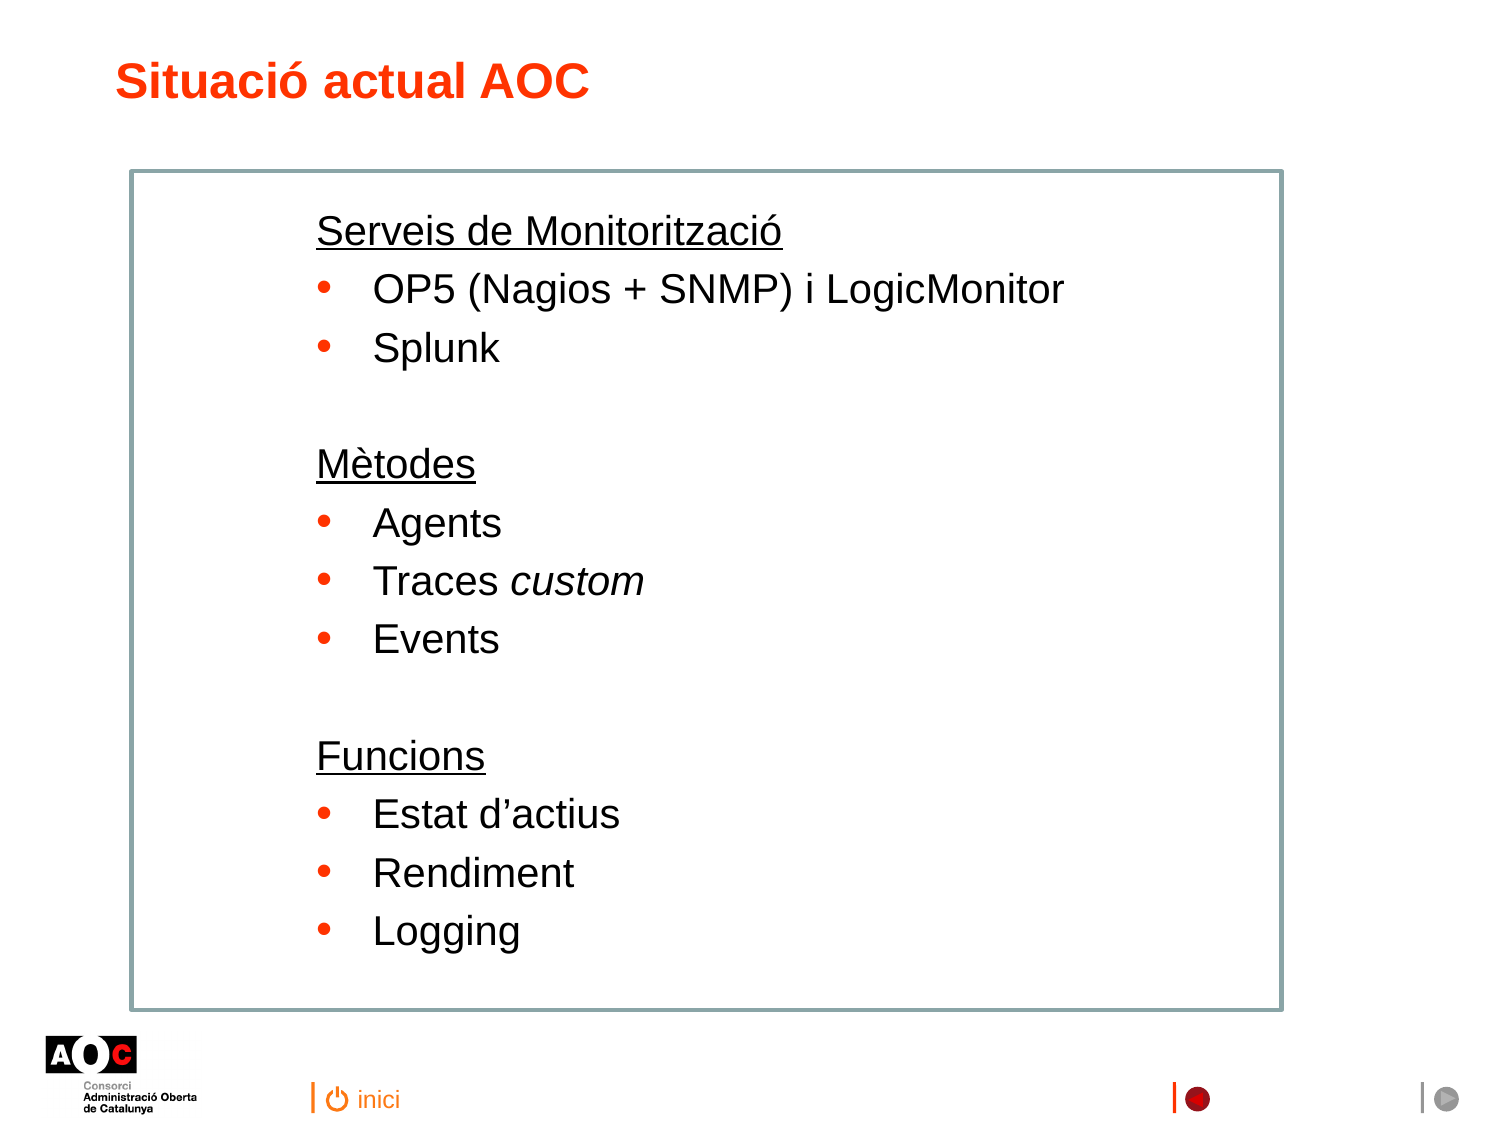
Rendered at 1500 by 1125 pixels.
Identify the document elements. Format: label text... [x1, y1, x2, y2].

title Situació actual AOC [100, 19, 1459, 138]
text_box [129, 169, 1284, 1012]
picture [41, 1031, 202, 1118]
